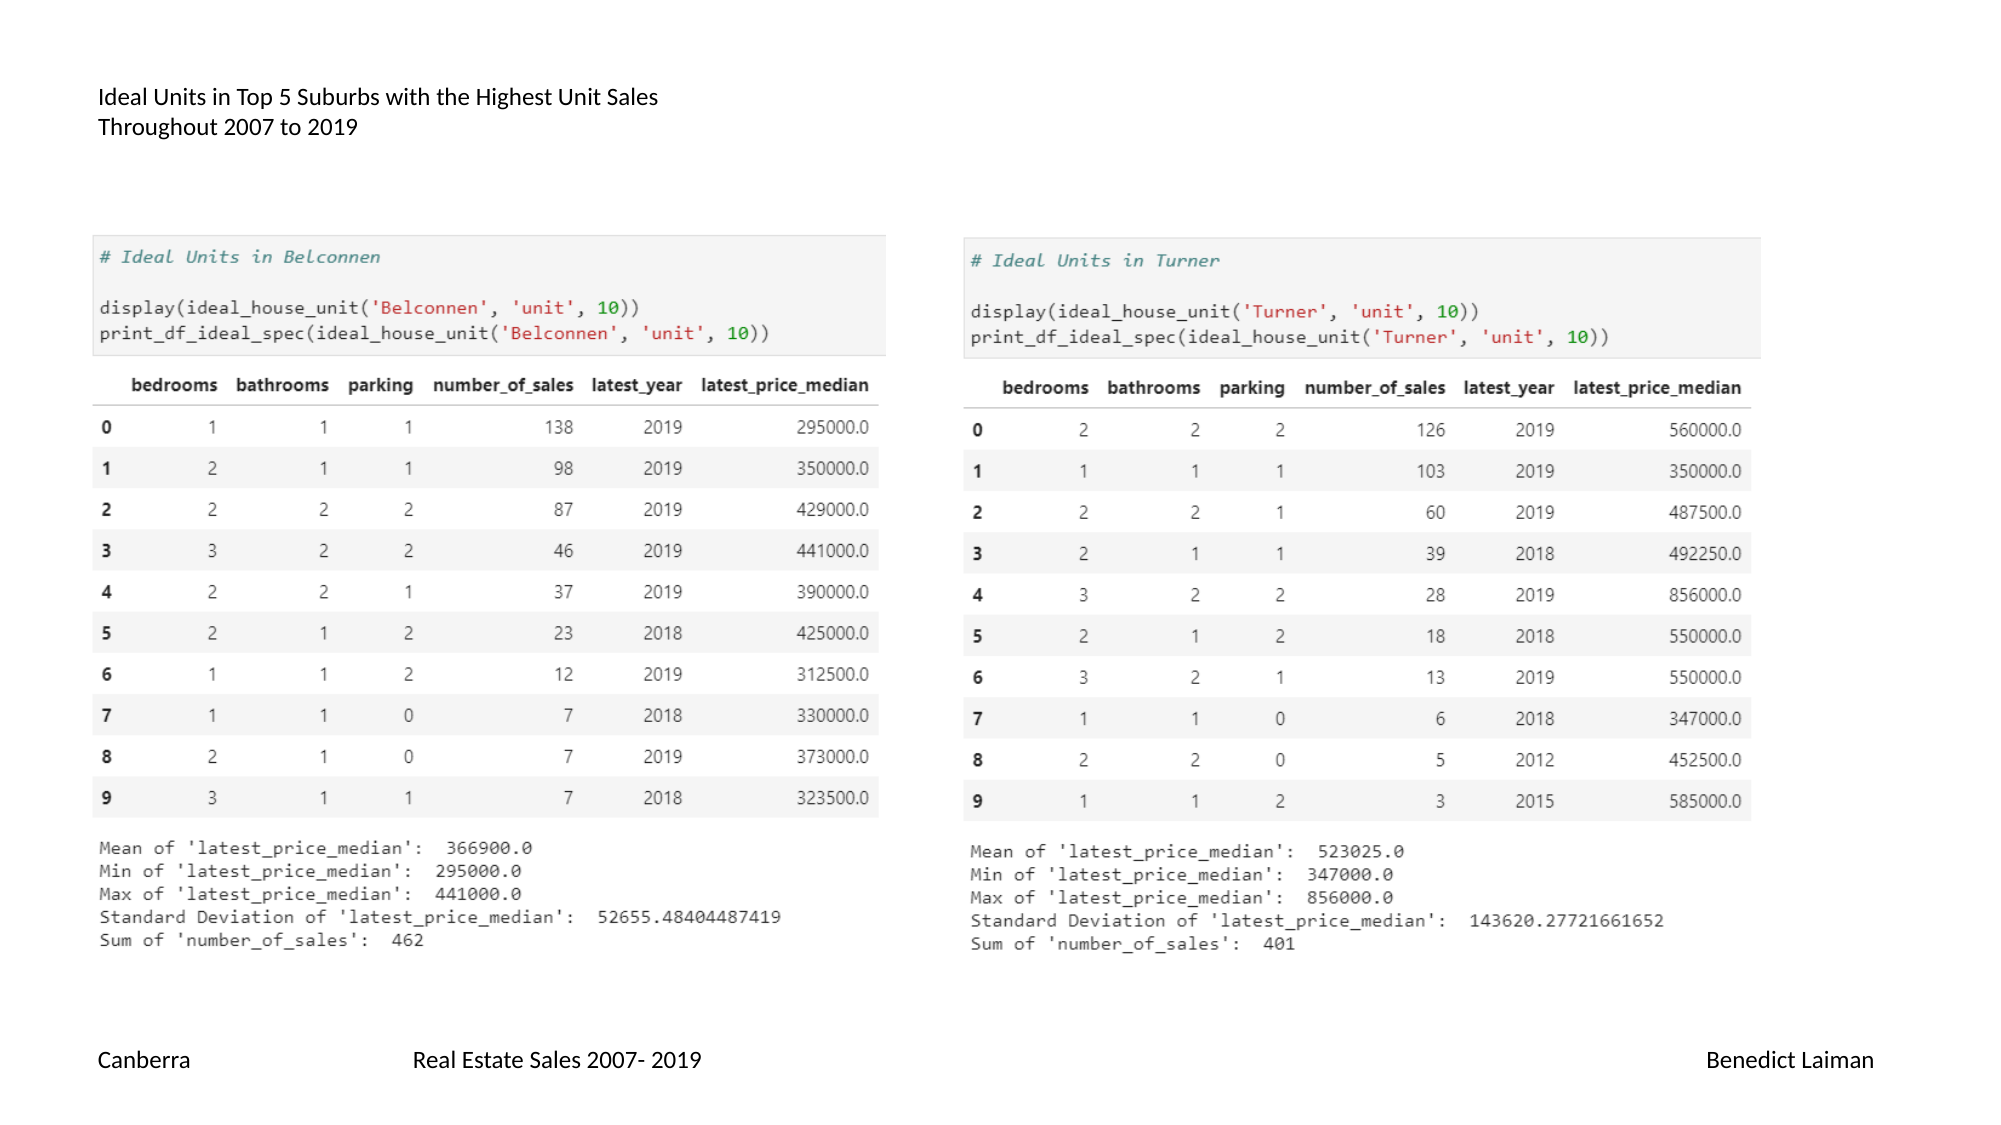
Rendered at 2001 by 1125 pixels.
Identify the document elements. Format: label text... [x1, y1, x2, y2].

text_box Benedict Laiman [1691, 1036, 1892, 1082]
picture [954, 229, 1761, 957]
text_box Canberra [83, 1036, 298, 1082]
text_box Ideal Units in Top 5 Suburbs with the Highest Unit Sales Throughout 2007 to 2019 [83, 73, 785, 148]
picture [83, 229, 886, 957]
text_box Real Estate Sales 2007- 2019 [398, 1036, 1379, 1082]
